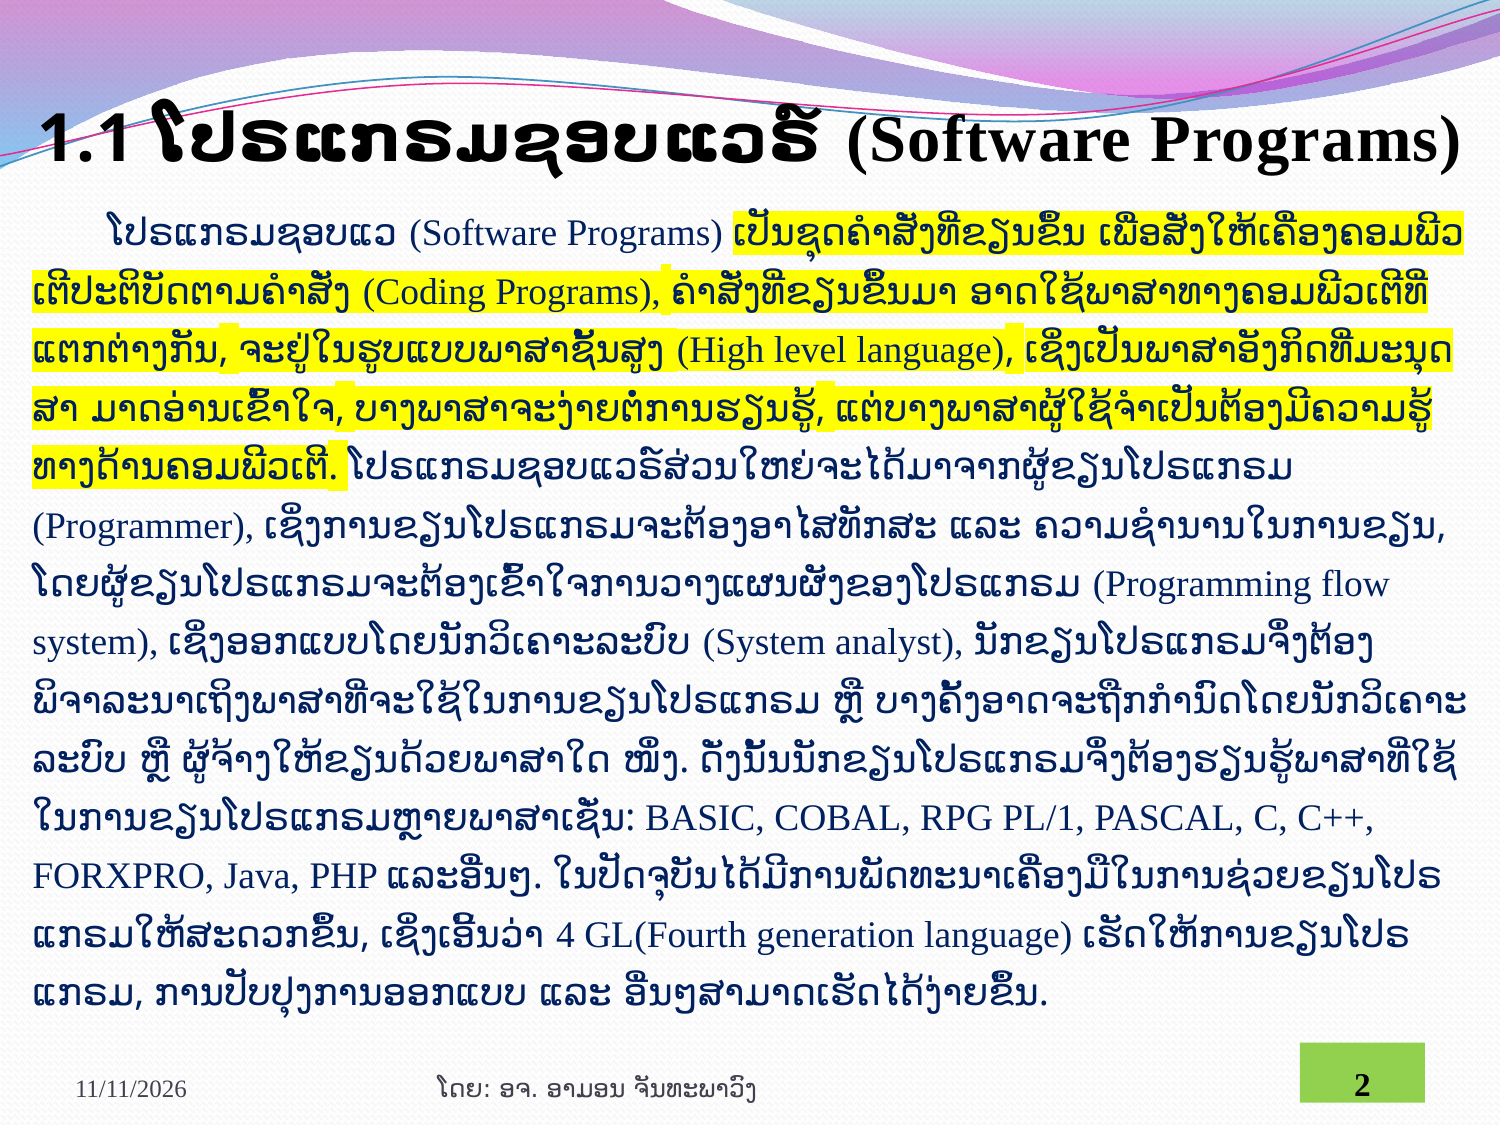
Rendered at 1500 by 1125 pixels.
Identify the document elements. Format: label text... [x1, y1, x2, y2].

title 1.1 ໂປຣແກຣມຊອບແວຣ໌ (Software Programs) [0, 27, 1500, 175]
slide_number 2 [1299, 1042, 1425, 1103]
footer ໂດຍ: ອຈ. ອາມອນ ຈັນທະພາວົງ [437, 1042, 988, 1103]
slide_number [75, 1042, 425, 1103]
list ໂປຣແກຣມຊອບແວ (Software Programs) ເປັນຊຸດຄຳສັ່ງທີ່ຂຽນຂຶ້ນ ເພື່ອສັ່ງໃຫ້ເຄື່ອງຄອມພີວເຕີປະຕິບັດຕາມຄຳສັ່ງ (Coding Programs), ຄຳສັ່ງທີ່ຂຽນຂຶ້ນມາ ອາດໃຊ້ພາສາທາງຄອມພີວເຕີທີ່ແຕກຕ່າງກັນ, ຈະຢູ່ໃນຮູບແບບພາສາຊັ້ນສູງ (High level language), ເຊິ່ງເປັນພາສາອັງກິດທີ່ມະນຸດສາ ມາດອ່ານເຂົ້າໃຈ, ບາງພາສາຈະງ່າຍຕໍ່ການຮຽນຮູ້, ແຕ່ບາງພາສາຜູ້ໃຊ້ຈຳເປັນຕ້ອງມີຄວາມຮູ້ທາງດ້ານຄອມພີວເຕີ. ໂປຣແກຣມຊອບແວຣ໌ສ່ວນໃຫຍ່ຈະໄດ້ມາຈາກຜູ້ຂຽນໂປຣແກຣມ (Programmer), ເຊິ່ງການຂຽນໂປຣແກຣມຈະຕ້ອງອາໄສທັກສະ ແລະ ຄວາມຊຳນານໃນການຂຽນ, ໂດຍຜູ້ຂຽນໂປຣແກຣມຈະຕ້ອງເຂົ້າໃຈການວາງແຜນຜັງຂອງໂປຣແກຣມ (Programming flow system), ເຊິ່ງອອກແບບໂດຍນັກວິເຄາະລະບົບ (System analyst), ນັກຂຽນໂປຣແກຣມຈຶ່ງຕ້ອງພິຈາລະນາເຖິງພາສາທີ່ຈະໃຊ້ໃນການຂຽນໂປຣແກຣມ ຫຼື ບາງຄັ້ງອາດຈະຖືກກຳນົດໂດຍນັກວິເຄາະລະບົບ ຫຼື ຜູ້ຈ້າງໃຫ້ຂຽນດ້ວຍພາສາໃດ ໜຶ່ງ. ດັ່ງນັ້ນນັກຂຽນໂປຣແກຣມຈຶ່ງຕ້ອງຮຽນຮູ້ພາສາທີ່ໃຊ້ໃນການຂຽນໂປຣແກຣມຫຼາຍພາສາເຊັ່ນ: BASIC, COBAL, RPG PL/1, PASCAL, C, C++, FORXPRO, Java, PHP ແລະອື່ນໆ. ໃນປັດຈຸບັນໄດ້ມີການພັດທະນາເຄື່ອງມືໃນການຊ່ວຍຂຽນໂປຣແກຣມໃຫ້ສະດວກຂຶ້ນ, ເຊິ່ງເອີ້ນວ່າ 4 GL(Fourth generation language) ເຮັດໃຫ້ການຂຽນໂປຣແກຣມ, ການປັບປຸງການອອກແບບ ແລະ ອື່ນໆສາມາດເຮັດໄດ້ງ່າຍຂຶ້ນ. [17, 187, 1500, 1063]
